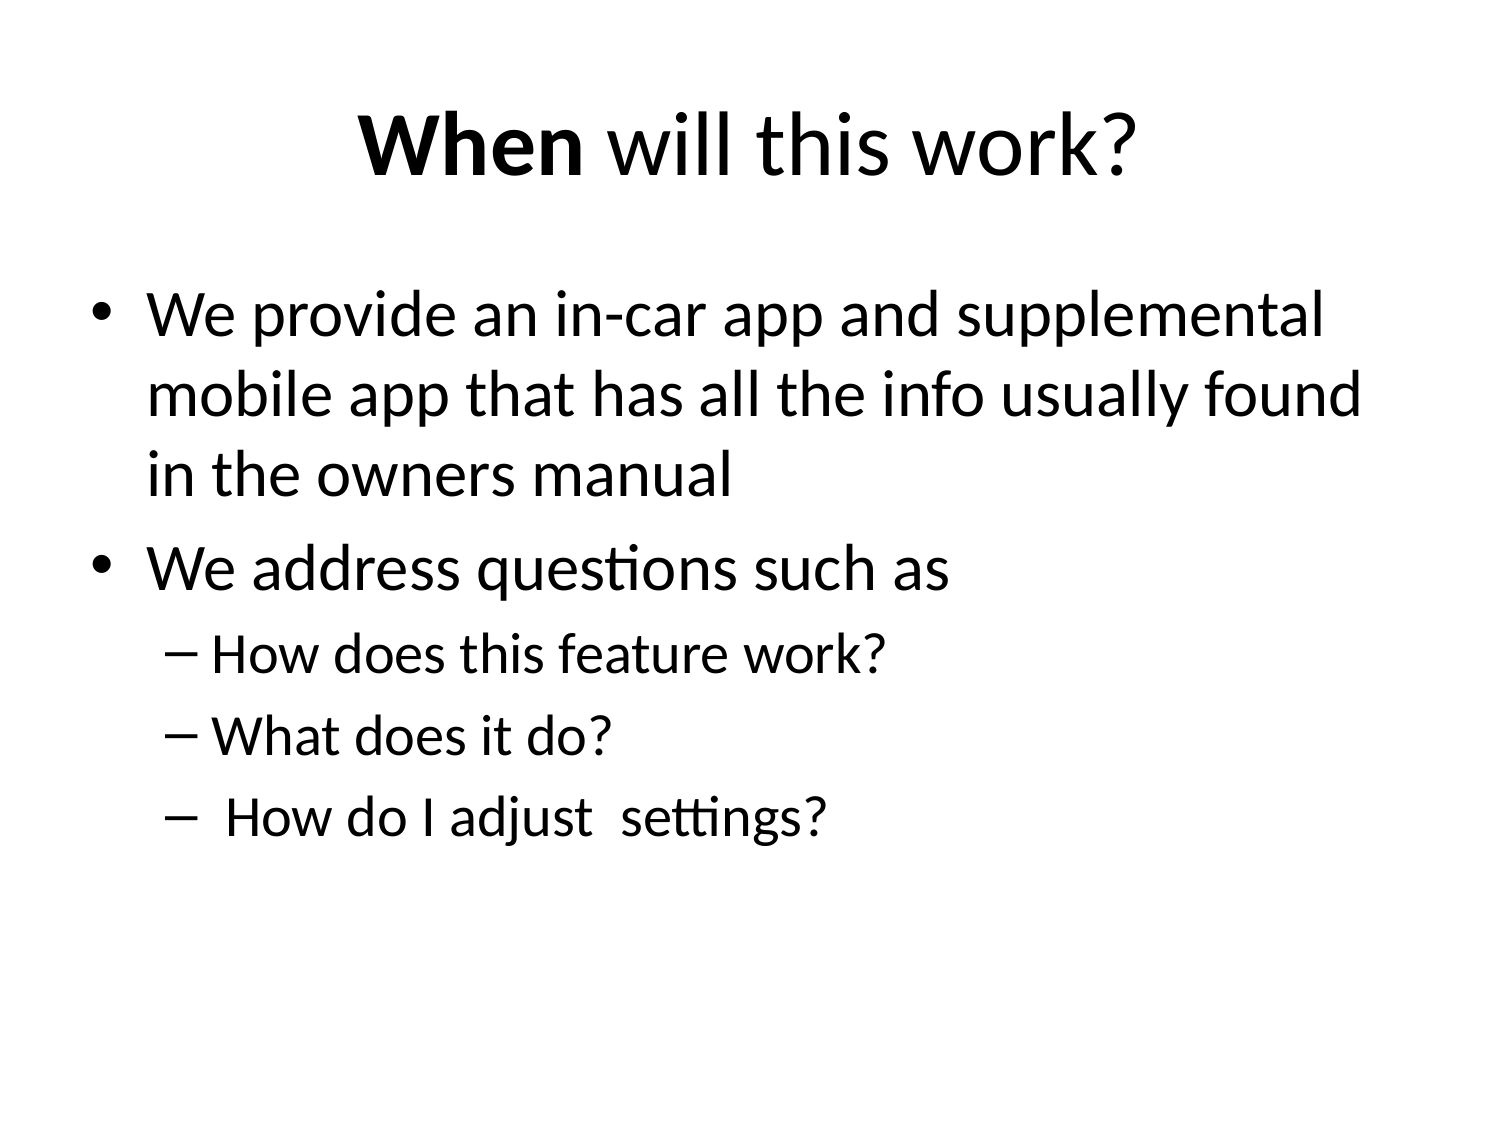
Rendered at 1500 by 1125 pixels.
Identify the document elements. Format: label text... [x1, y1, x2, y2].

title When will this work? [75, 45, 1425, 233]
list We provide an in-car app and supplemental mobile app that has all the info usually found in the owners manual We address questions such as How does this feature work? What does it do? How do I adjust settings? [75, 262, 1425, 1005]
